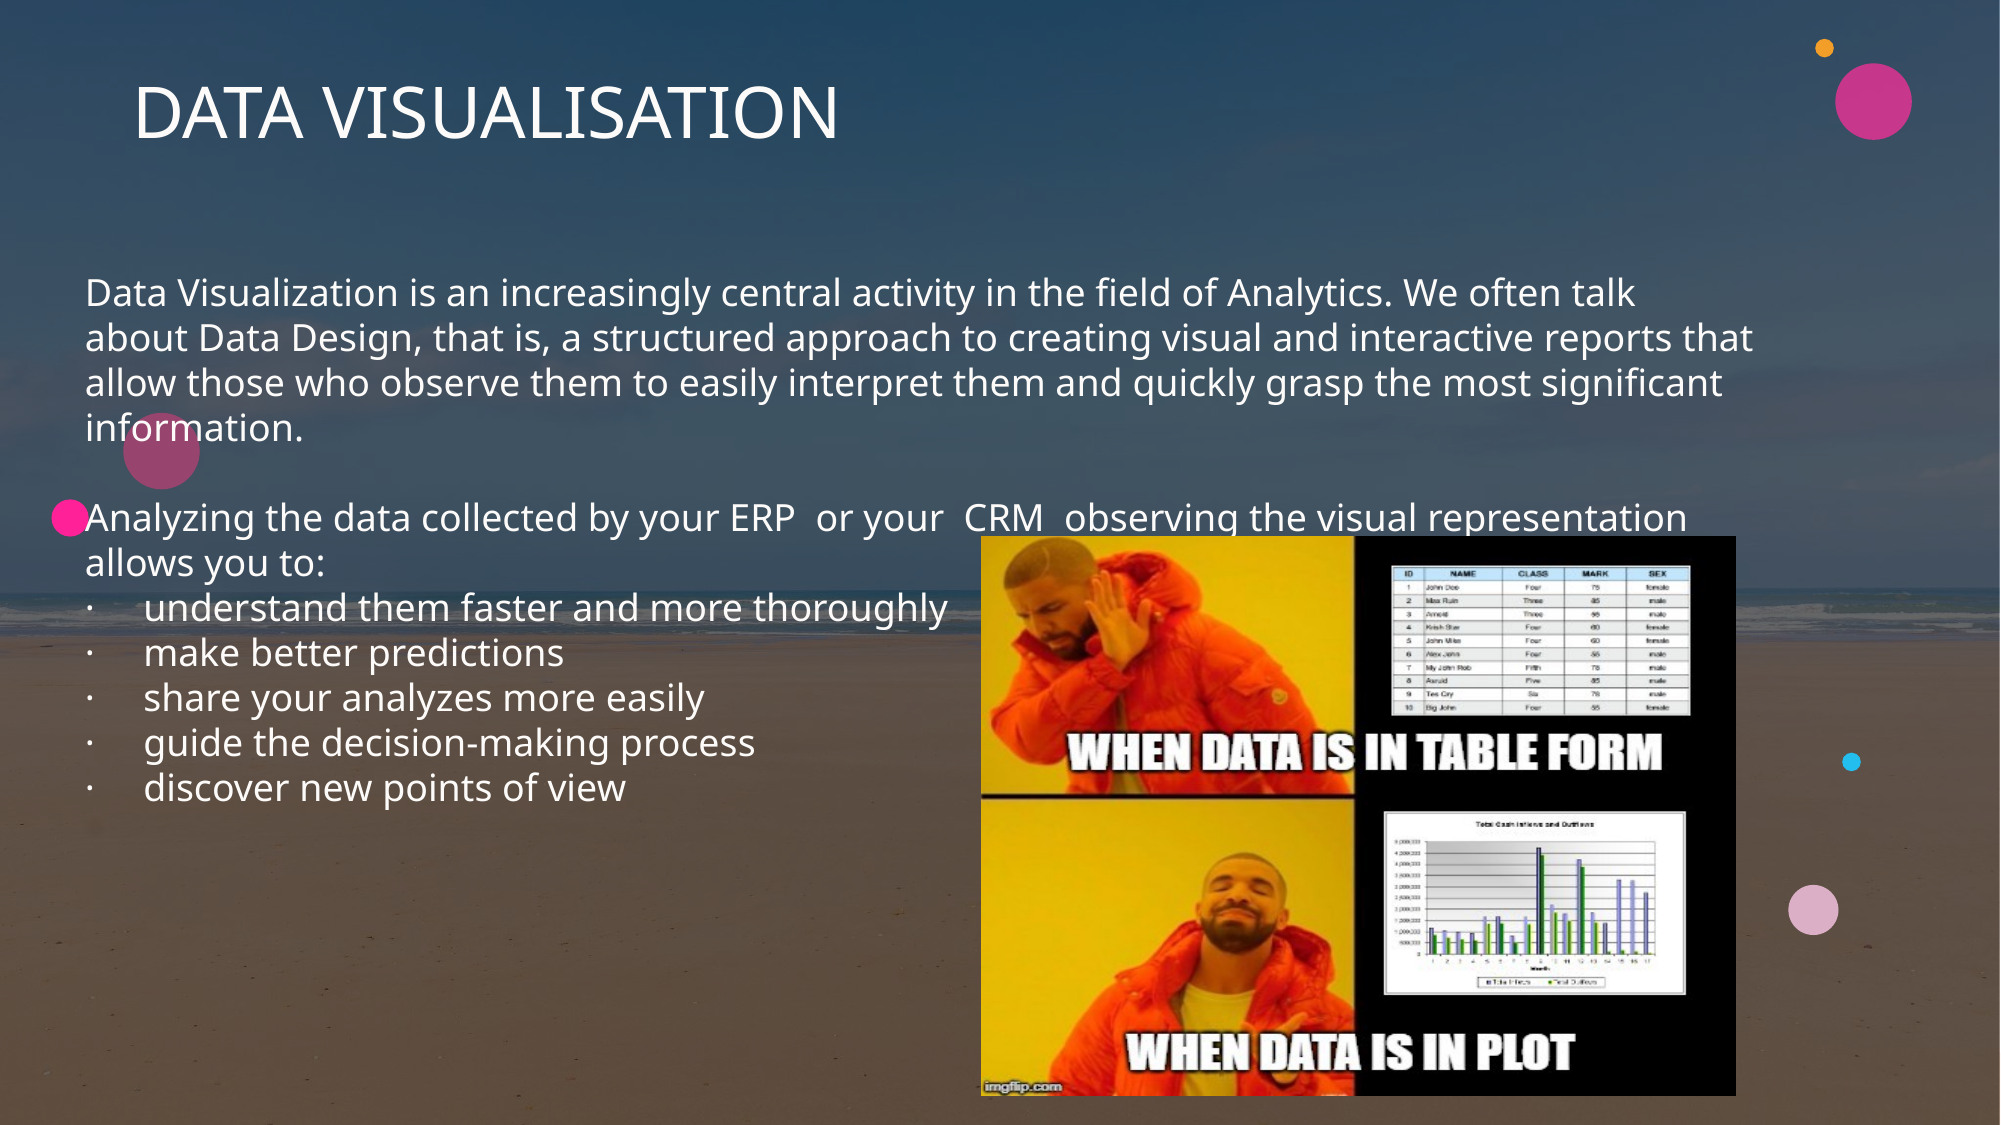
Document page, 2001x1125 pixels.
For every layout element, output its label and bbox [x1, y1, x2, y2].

text_box [51, 38, 1912, 936]
picture [0, 0, 2000, 1125]
